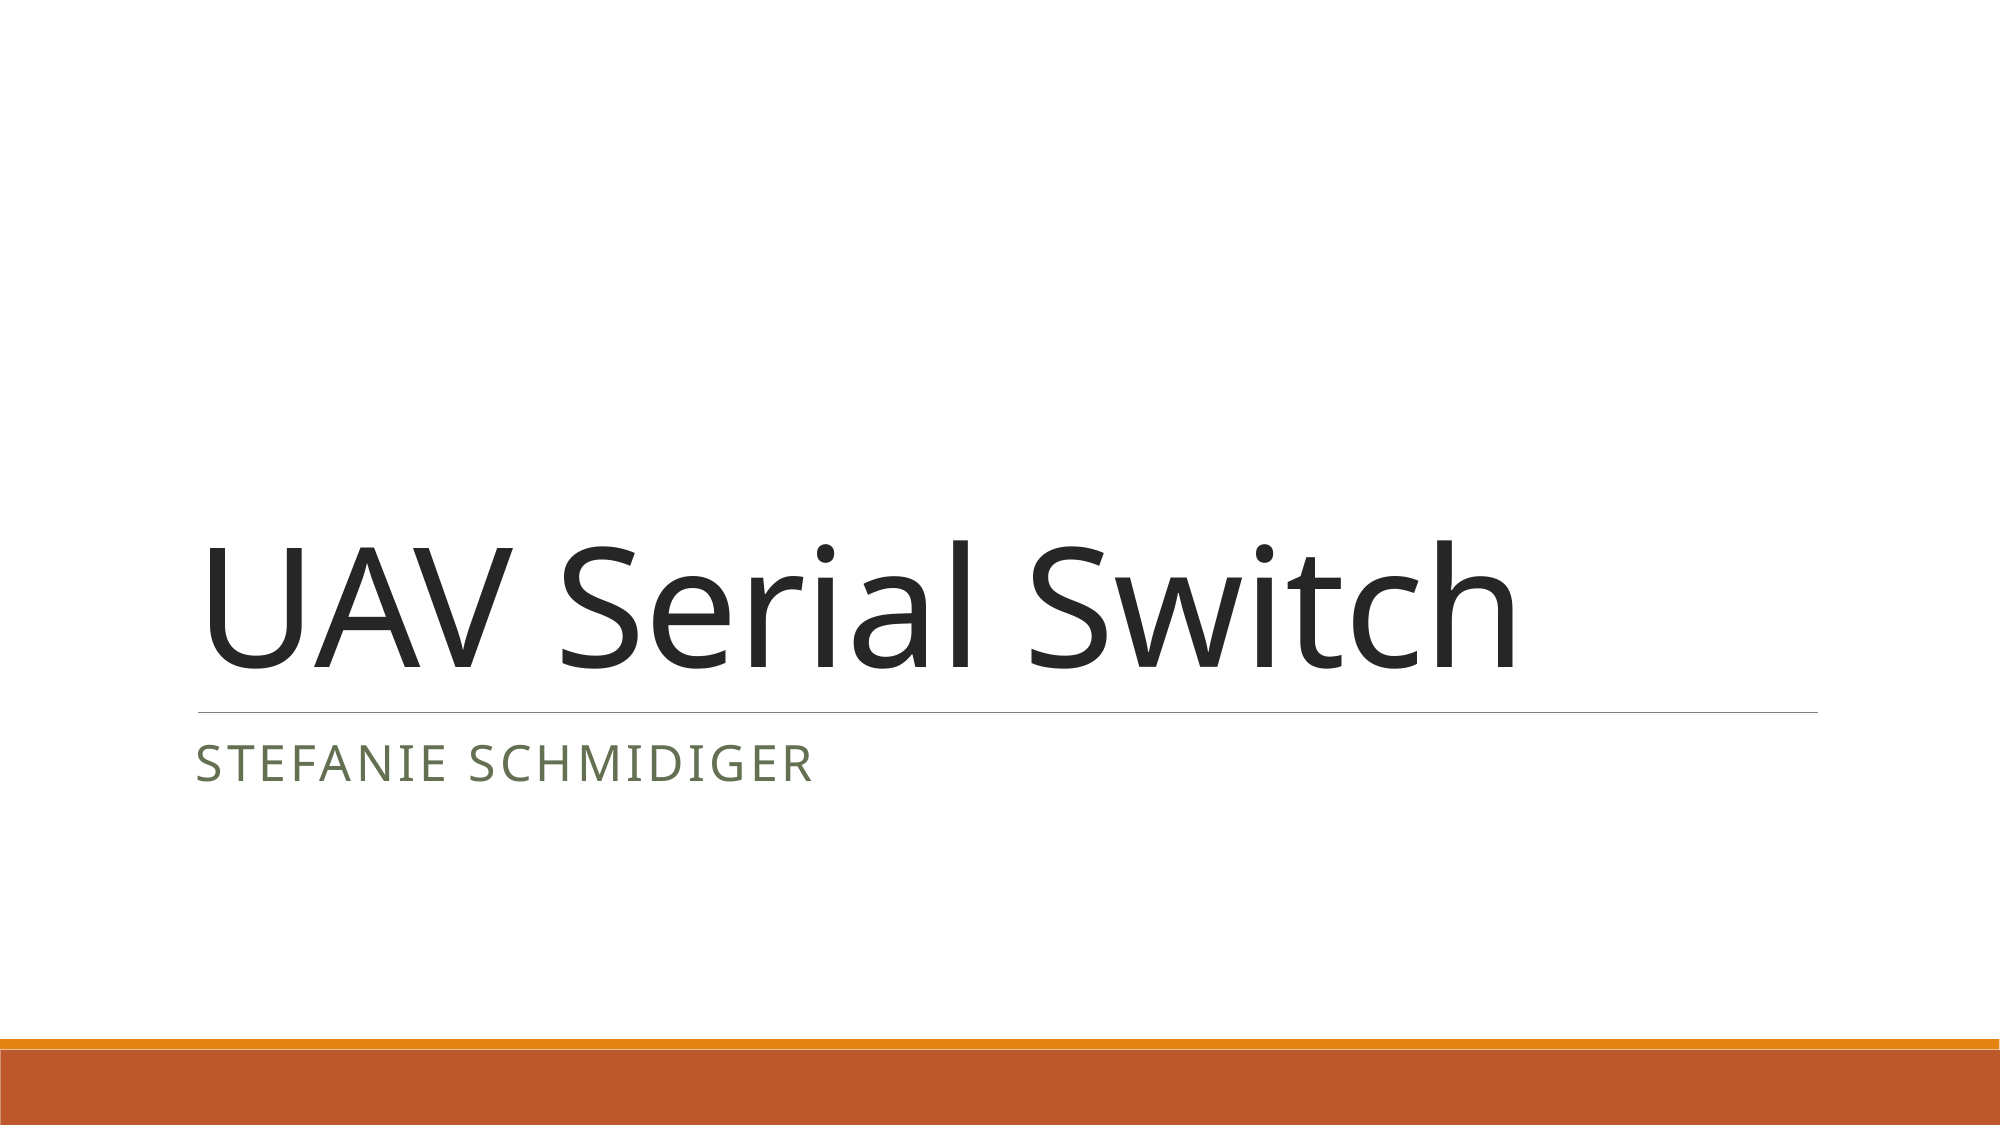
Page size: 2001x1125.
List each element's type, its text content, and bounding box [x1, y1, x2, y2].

title UAV Serial Switch [180, 124, 1830, 710]
subtitle Stefanie Schmidiger [180, 730, 1831, 919]
